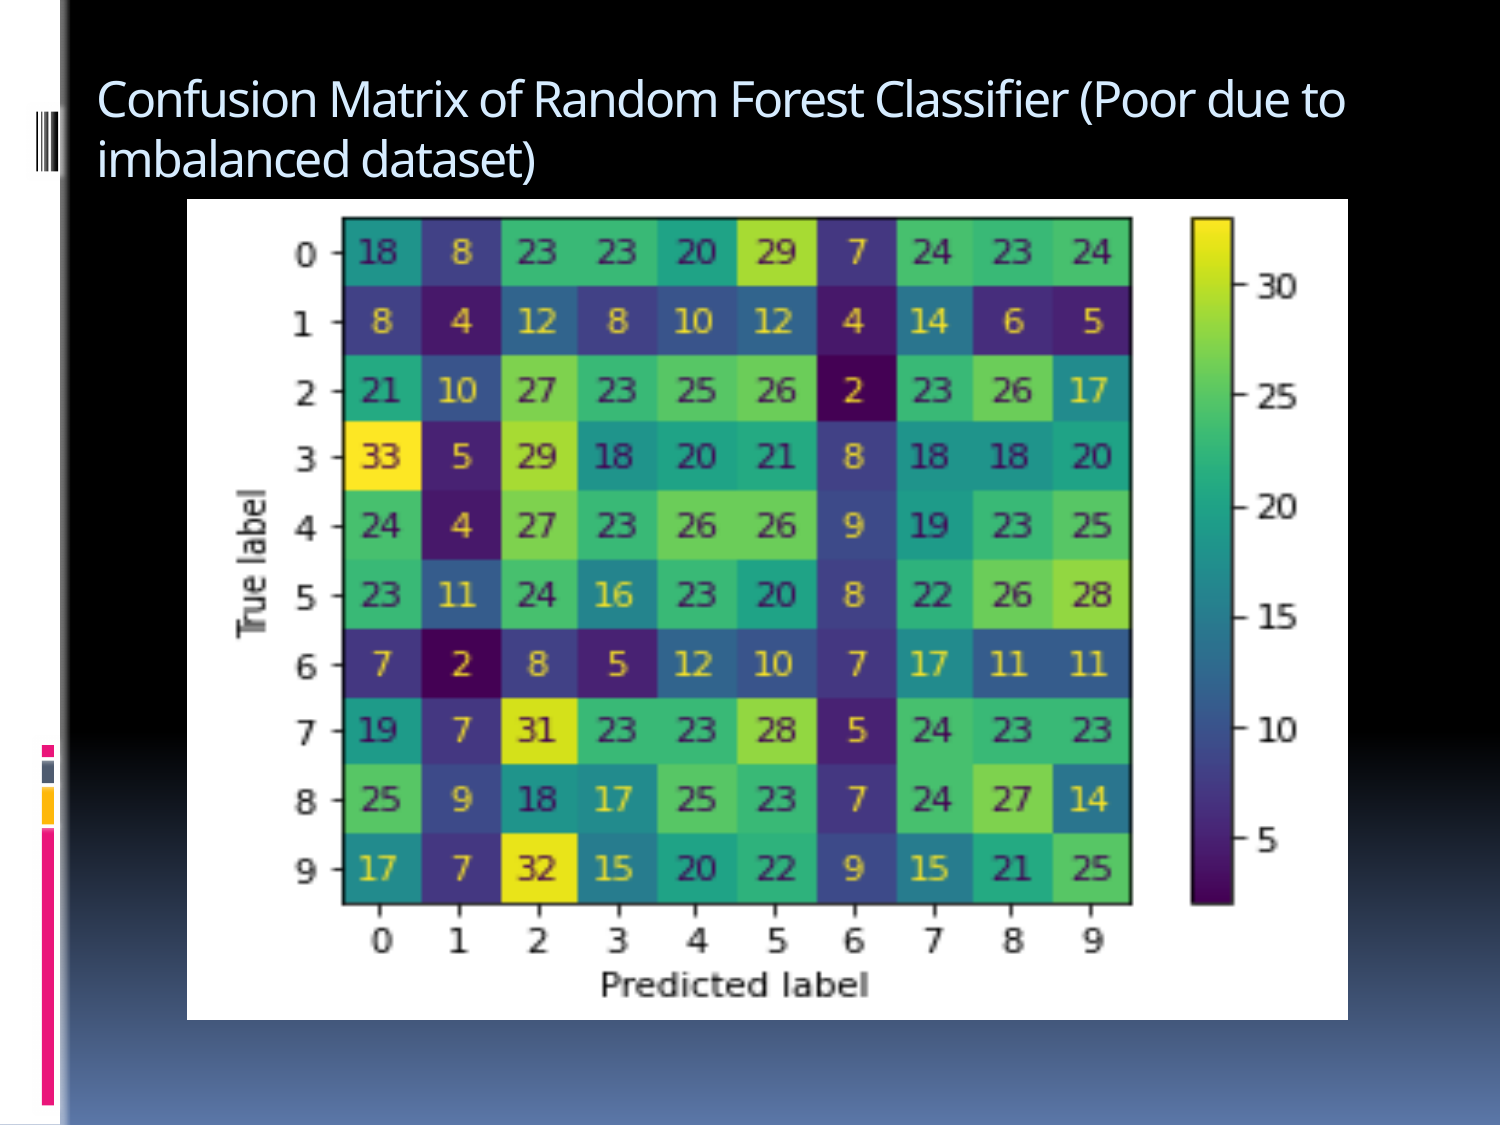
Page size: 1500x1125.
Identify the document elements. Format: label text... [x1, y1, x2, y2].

picture [187, 198, 1349, 1020]
title Confusion Matrix of Random Forest Classifier (Poor due to imbalanced dataset) [82, 0, 1465, 211]
